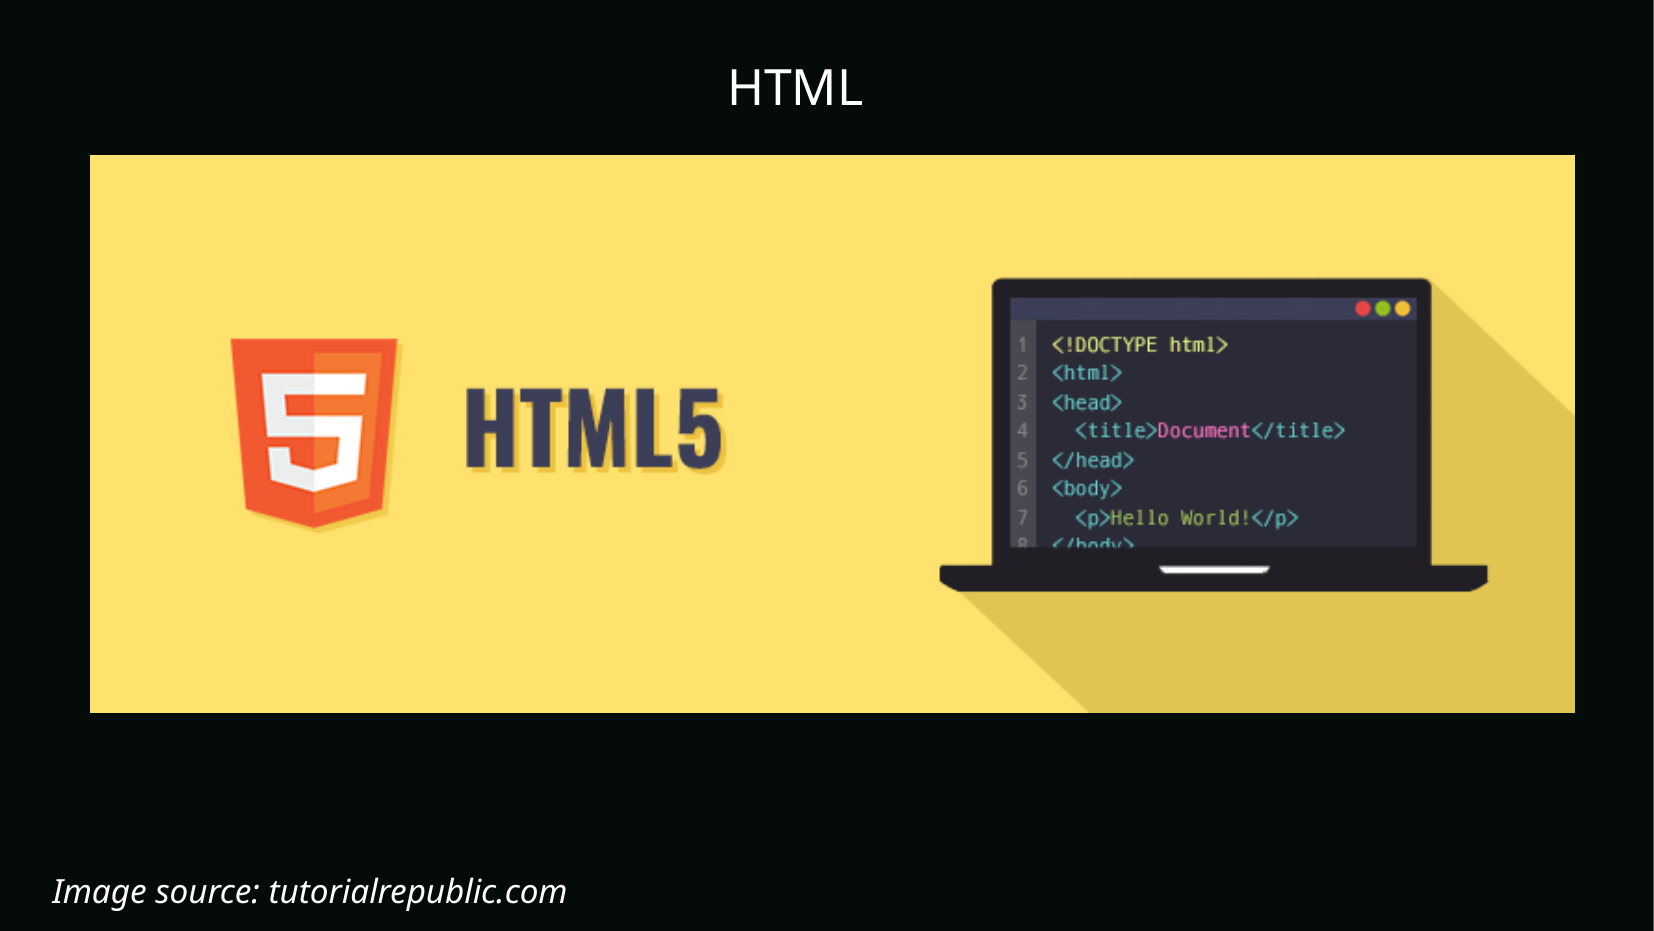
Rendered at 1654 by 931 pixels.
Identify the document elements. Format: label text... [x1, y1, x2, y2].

text_box Image source: tutorialrepublic.com [37, 862, 600, 911]
picture [0, 0, 1654, 931]
text_box HTML [712, 47, 900, 113]
